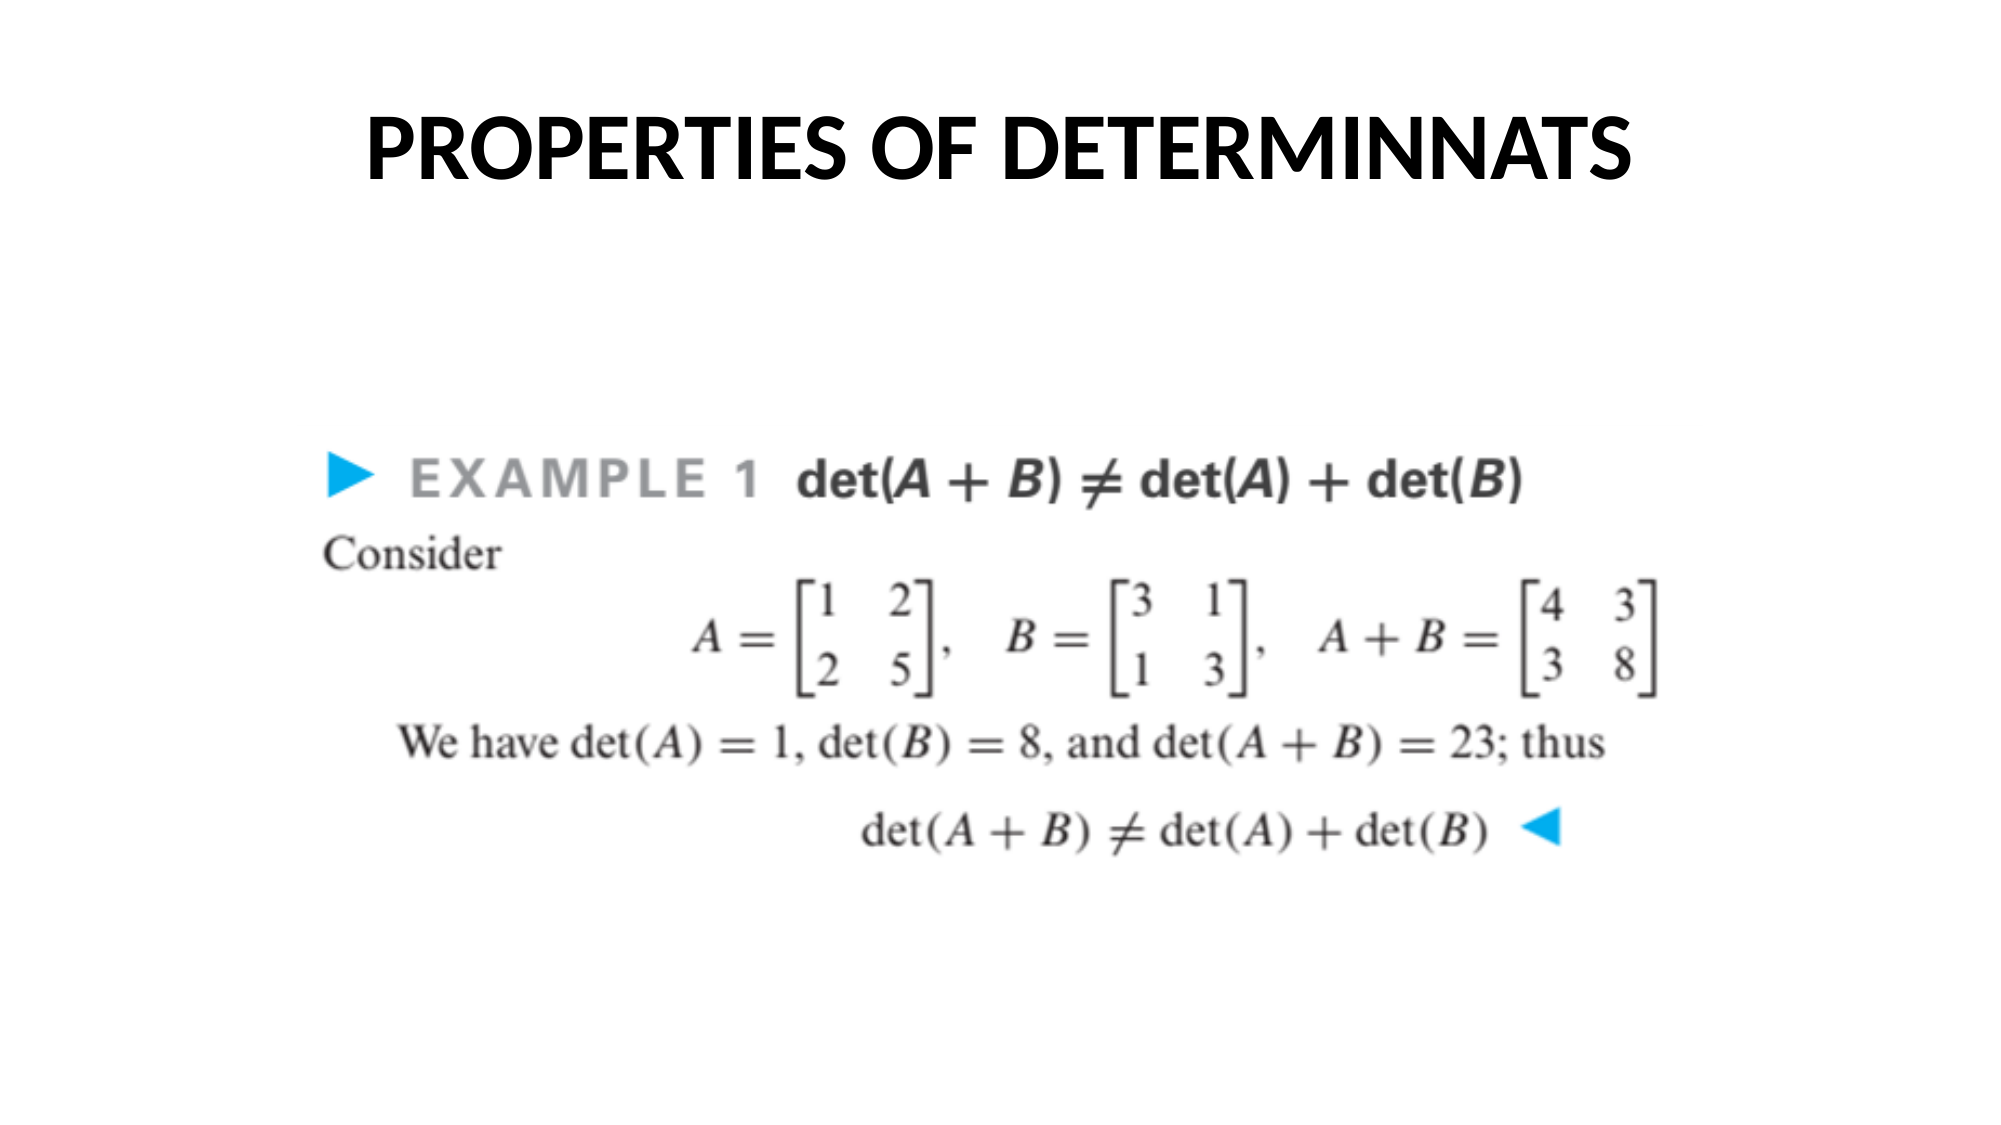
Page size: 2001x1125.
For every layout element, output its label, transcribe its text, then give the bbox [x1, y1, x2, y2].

title PROPERTIES OF DETERMINNATS [137, 105, 1863, 193]
picture [296, 424, 1704, 888]
